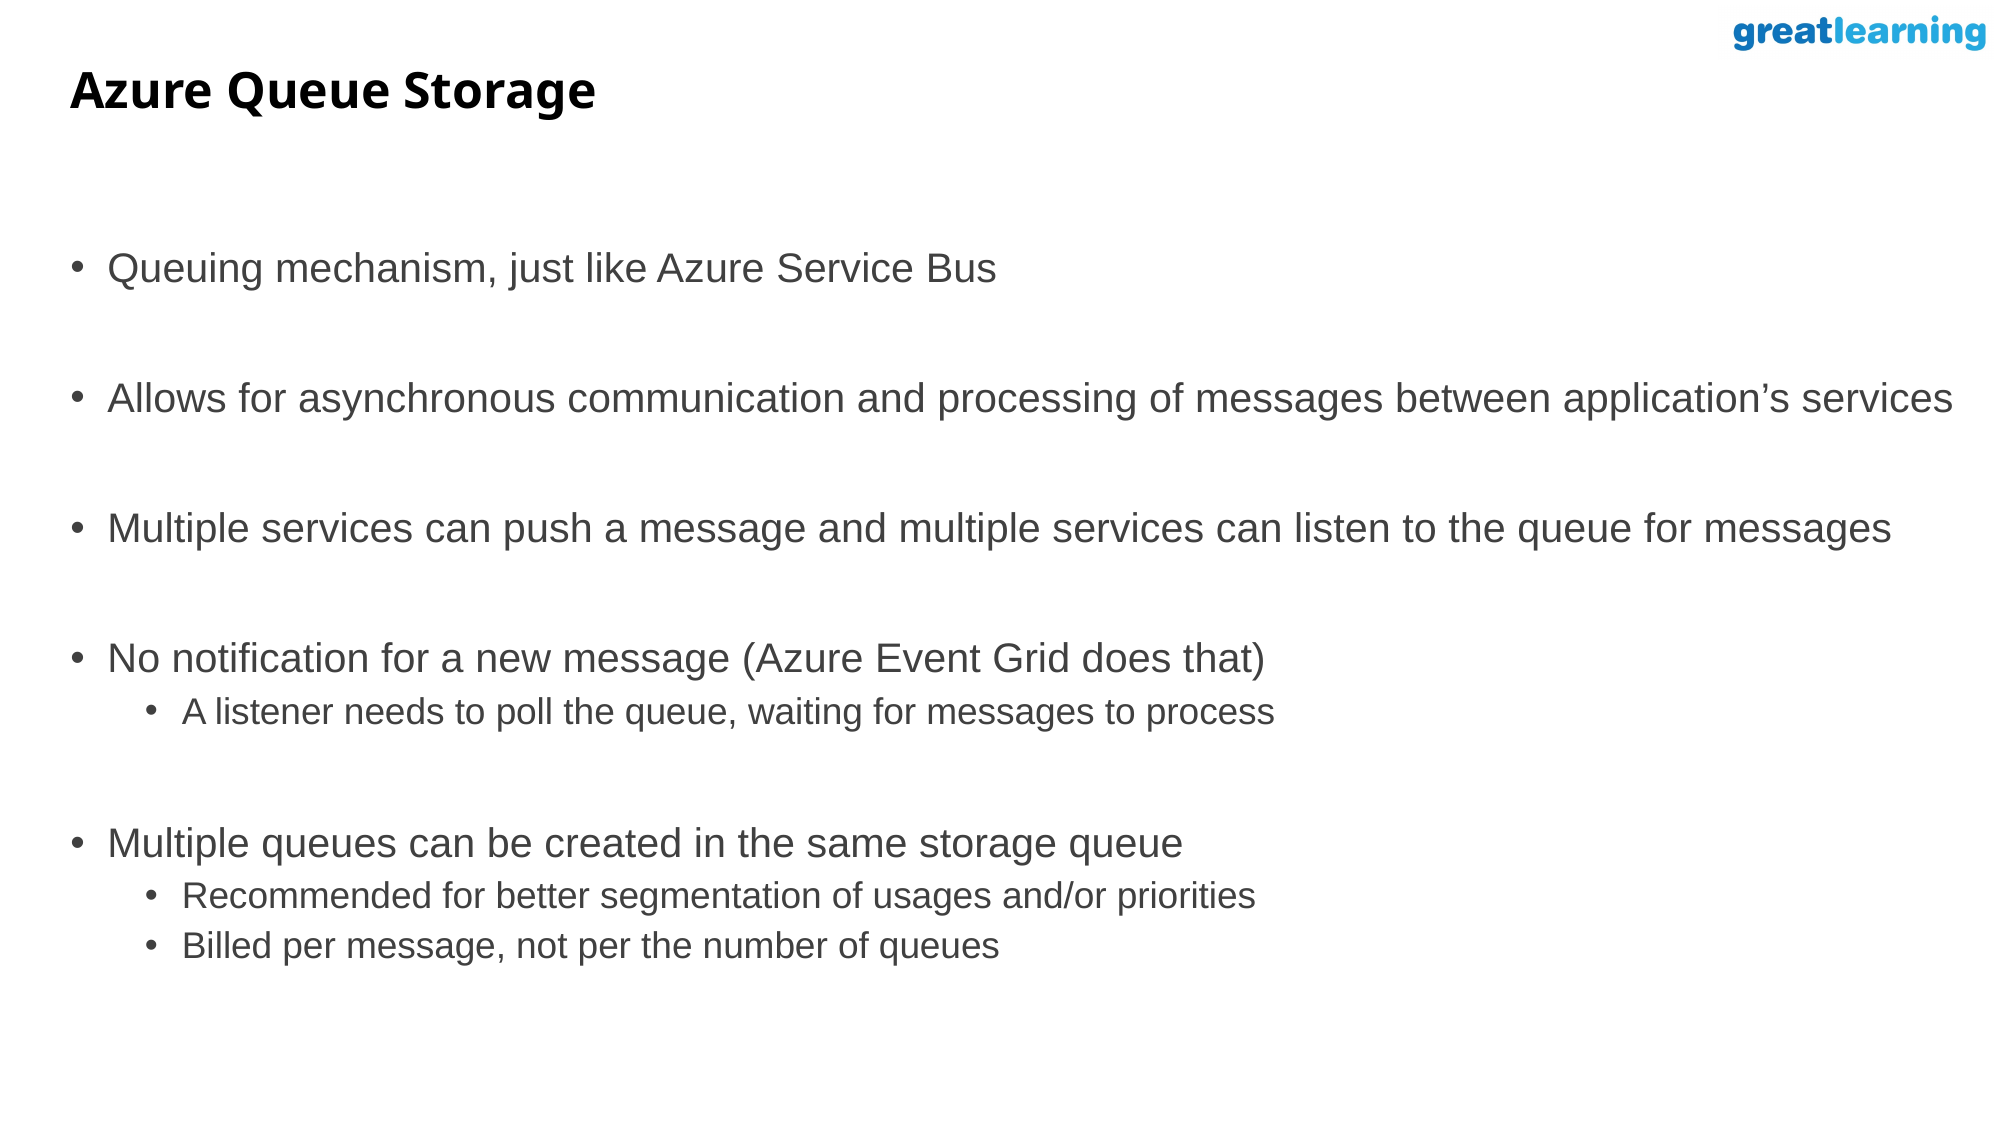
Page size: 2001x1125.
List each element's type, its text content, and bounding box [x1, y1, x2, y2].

list Queuing mechanism, just like Azure Service Bus Allows for asynchronous communication and processing of messages between application’s services Multiple services can push a message and multiple services can listen to the queue for messages No notification for a new message (Azure Event Grid does that) A listener needs to poll the queue, waiting for messages to process Multiple queues can be created in the same storage queue Recommended for better segmentation of usages and/or priorities Billed per message, not per the number of queues [55, 239, 1979, 1014]
picture [1718, 5, 1994, 60]
title Azure Queue Storage [55, 42, 1944, 143]
